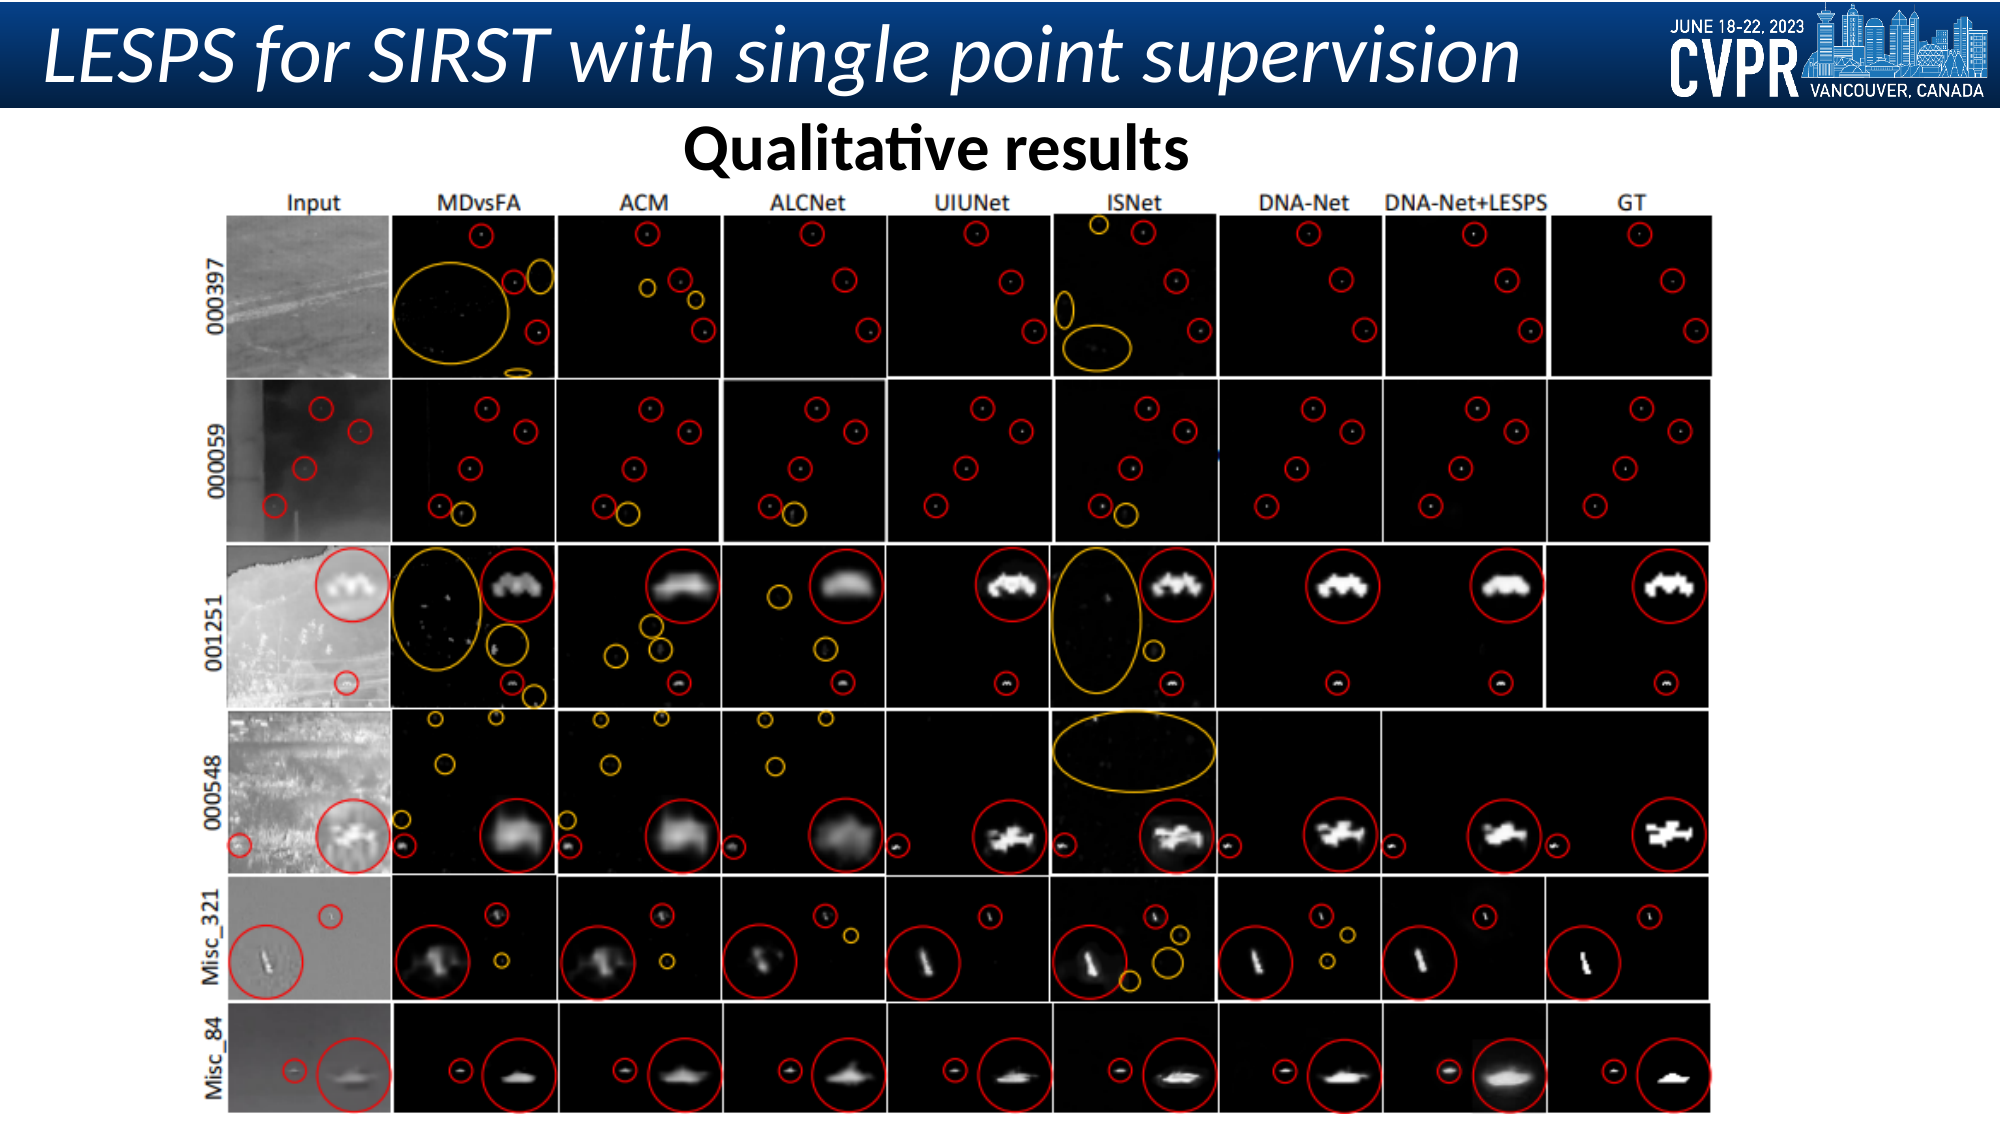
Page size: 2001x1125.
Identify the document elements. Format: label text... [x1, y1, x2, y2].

text_box [1539, 2, 1649, 96]
text_box [0, 2, 669, 108]
text_box Qualitative results [669, 96, 2000, 192]
text_box LESPS for SIRST with single point supervision [9, 0, 1539, 107]
picture [196, 192, 1726, 1114]
picture [1654, 0, 2000, 117]
